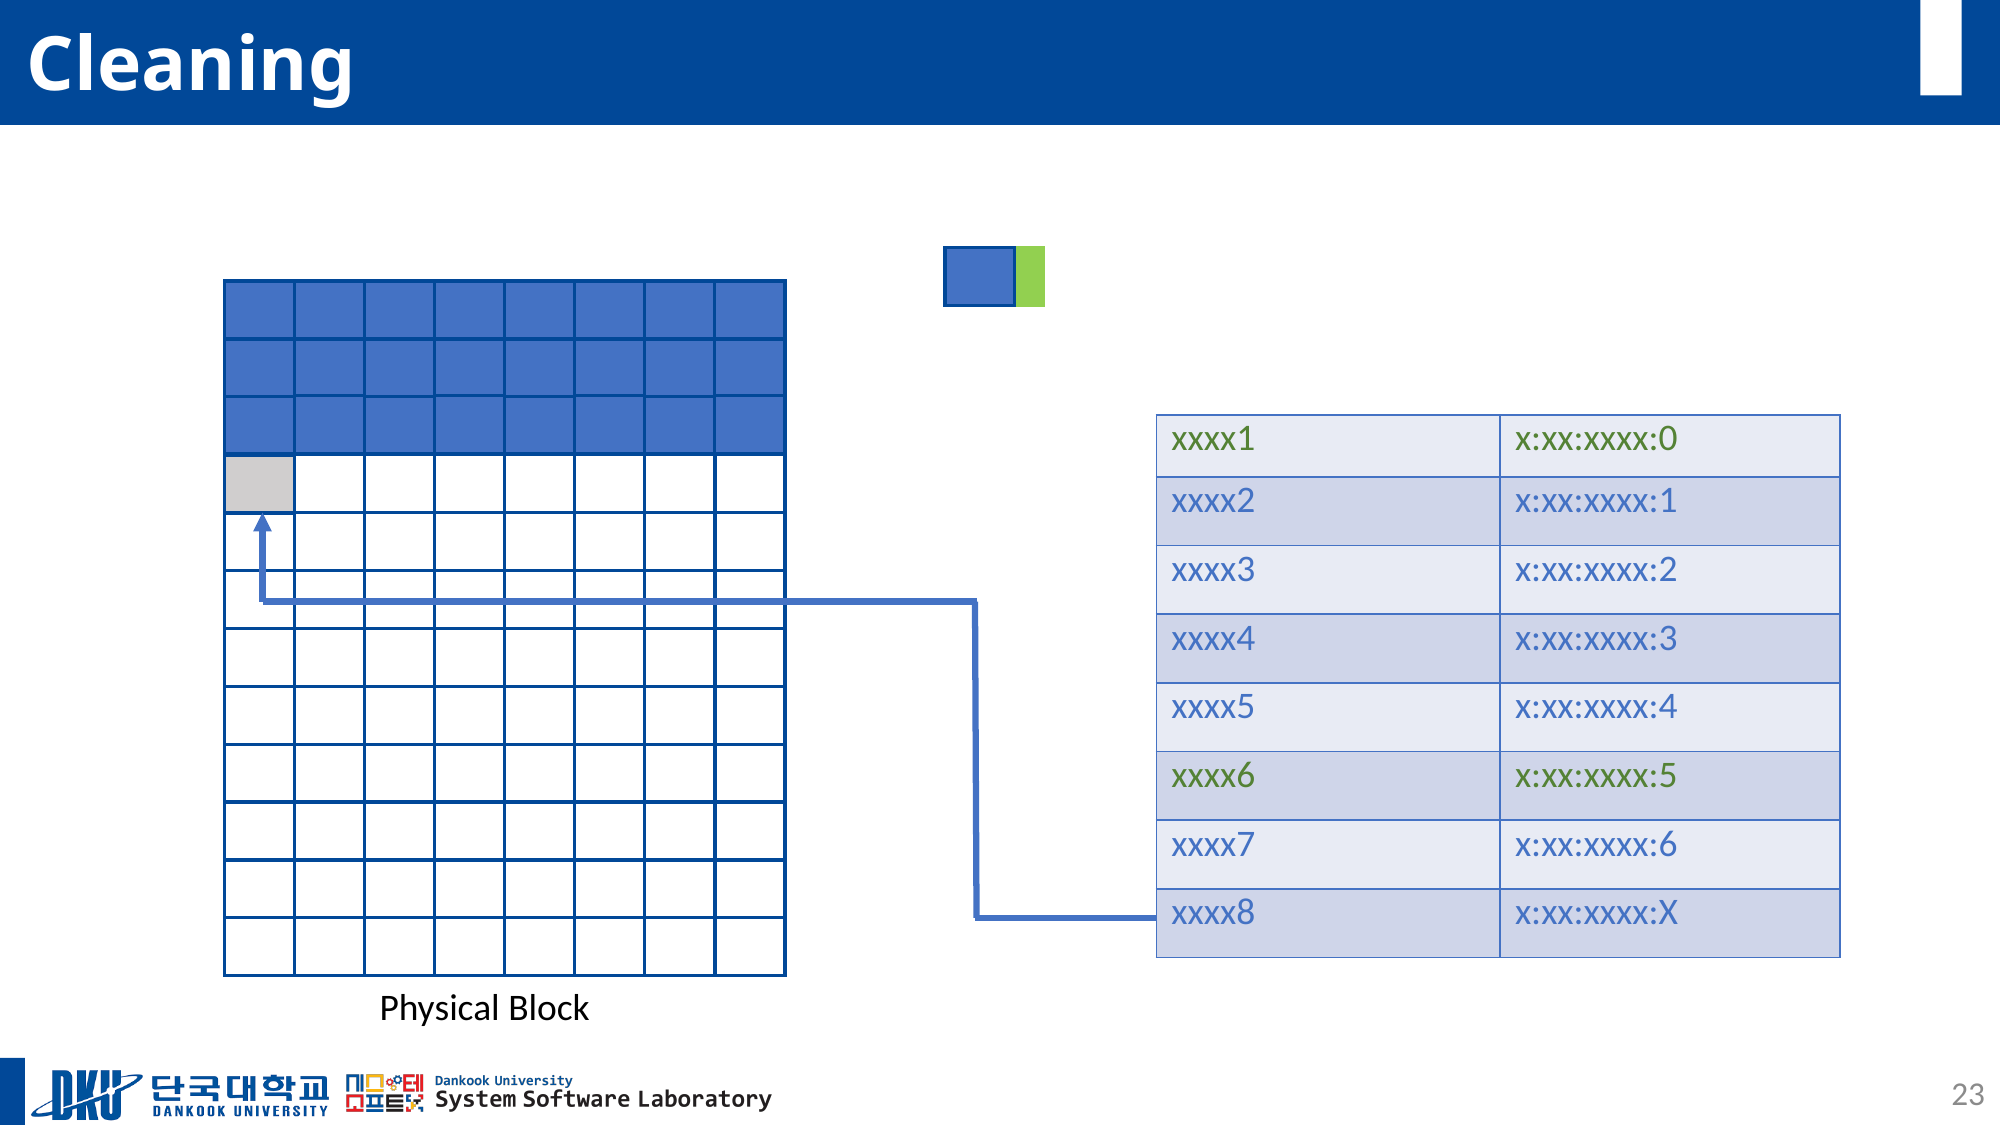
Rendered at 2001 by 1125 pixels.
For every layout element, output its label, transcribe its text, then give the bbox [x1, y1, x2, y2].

table_cell xxxx7 [1157, 821, 1499, 888]
picture [25, 1058, 823, 1125]
text_box [223, 280, 296, 339]
table_cell x:xx:xxxx:X [1501, 890, 1839, 957]
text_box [364, 280, 504, 338]
text_box [296, 280, 364, 338]
table_header x:xx:xxxx:0 [1501, 416, 1839, 476]
table_header xxxx1 [1157, 416, 1499, 476]
slide_number 23 [1550, 1062, 2000, 1122]
table_cell xxxx2 [1157, 478, 1499, 545]
table_cell x:xx:xxxx:3 [1501, 615, 1839, 682]
text_box [1016, 246, 1045, 306]
table_cell x:xx:xxxx:1 [1501, 478, 1839, 545]
table_cell x:xx:xxxx:2 [1501, 546, 1839, 613]
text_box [224, 512, 786, 744]
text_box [224, 396, 786, 512]
table_cell x:xx:xxxx:6 [1501, 821, 1839, 888]
text_box Physical Block [364, 976, 612, 1036]
table_cell xxxx6 [1157, 752, 1499, 819]
text_box [944, 246, 1016, 306]
table_cell xxxx3 [1157, 546, 1499, 613]
table_cell x:xx:xxxx:4 [1501, 684, 1839, 751]
table_cell xxxx8 [1157, 890, 1499, 957]
table_cell xxxx4 [1157, 615, 1499, 682]
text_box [224, 338, 786, 396]
table_cell xxxx5 [1157, 684, 1499, 751]
table_cell x:xx:xxxx:5 [1501, 752, 1839, 819]
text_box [504, 280, 786, 338]
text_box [224, 744, 786, 976]
title Cleaning [11, 0, 1737, 114]
